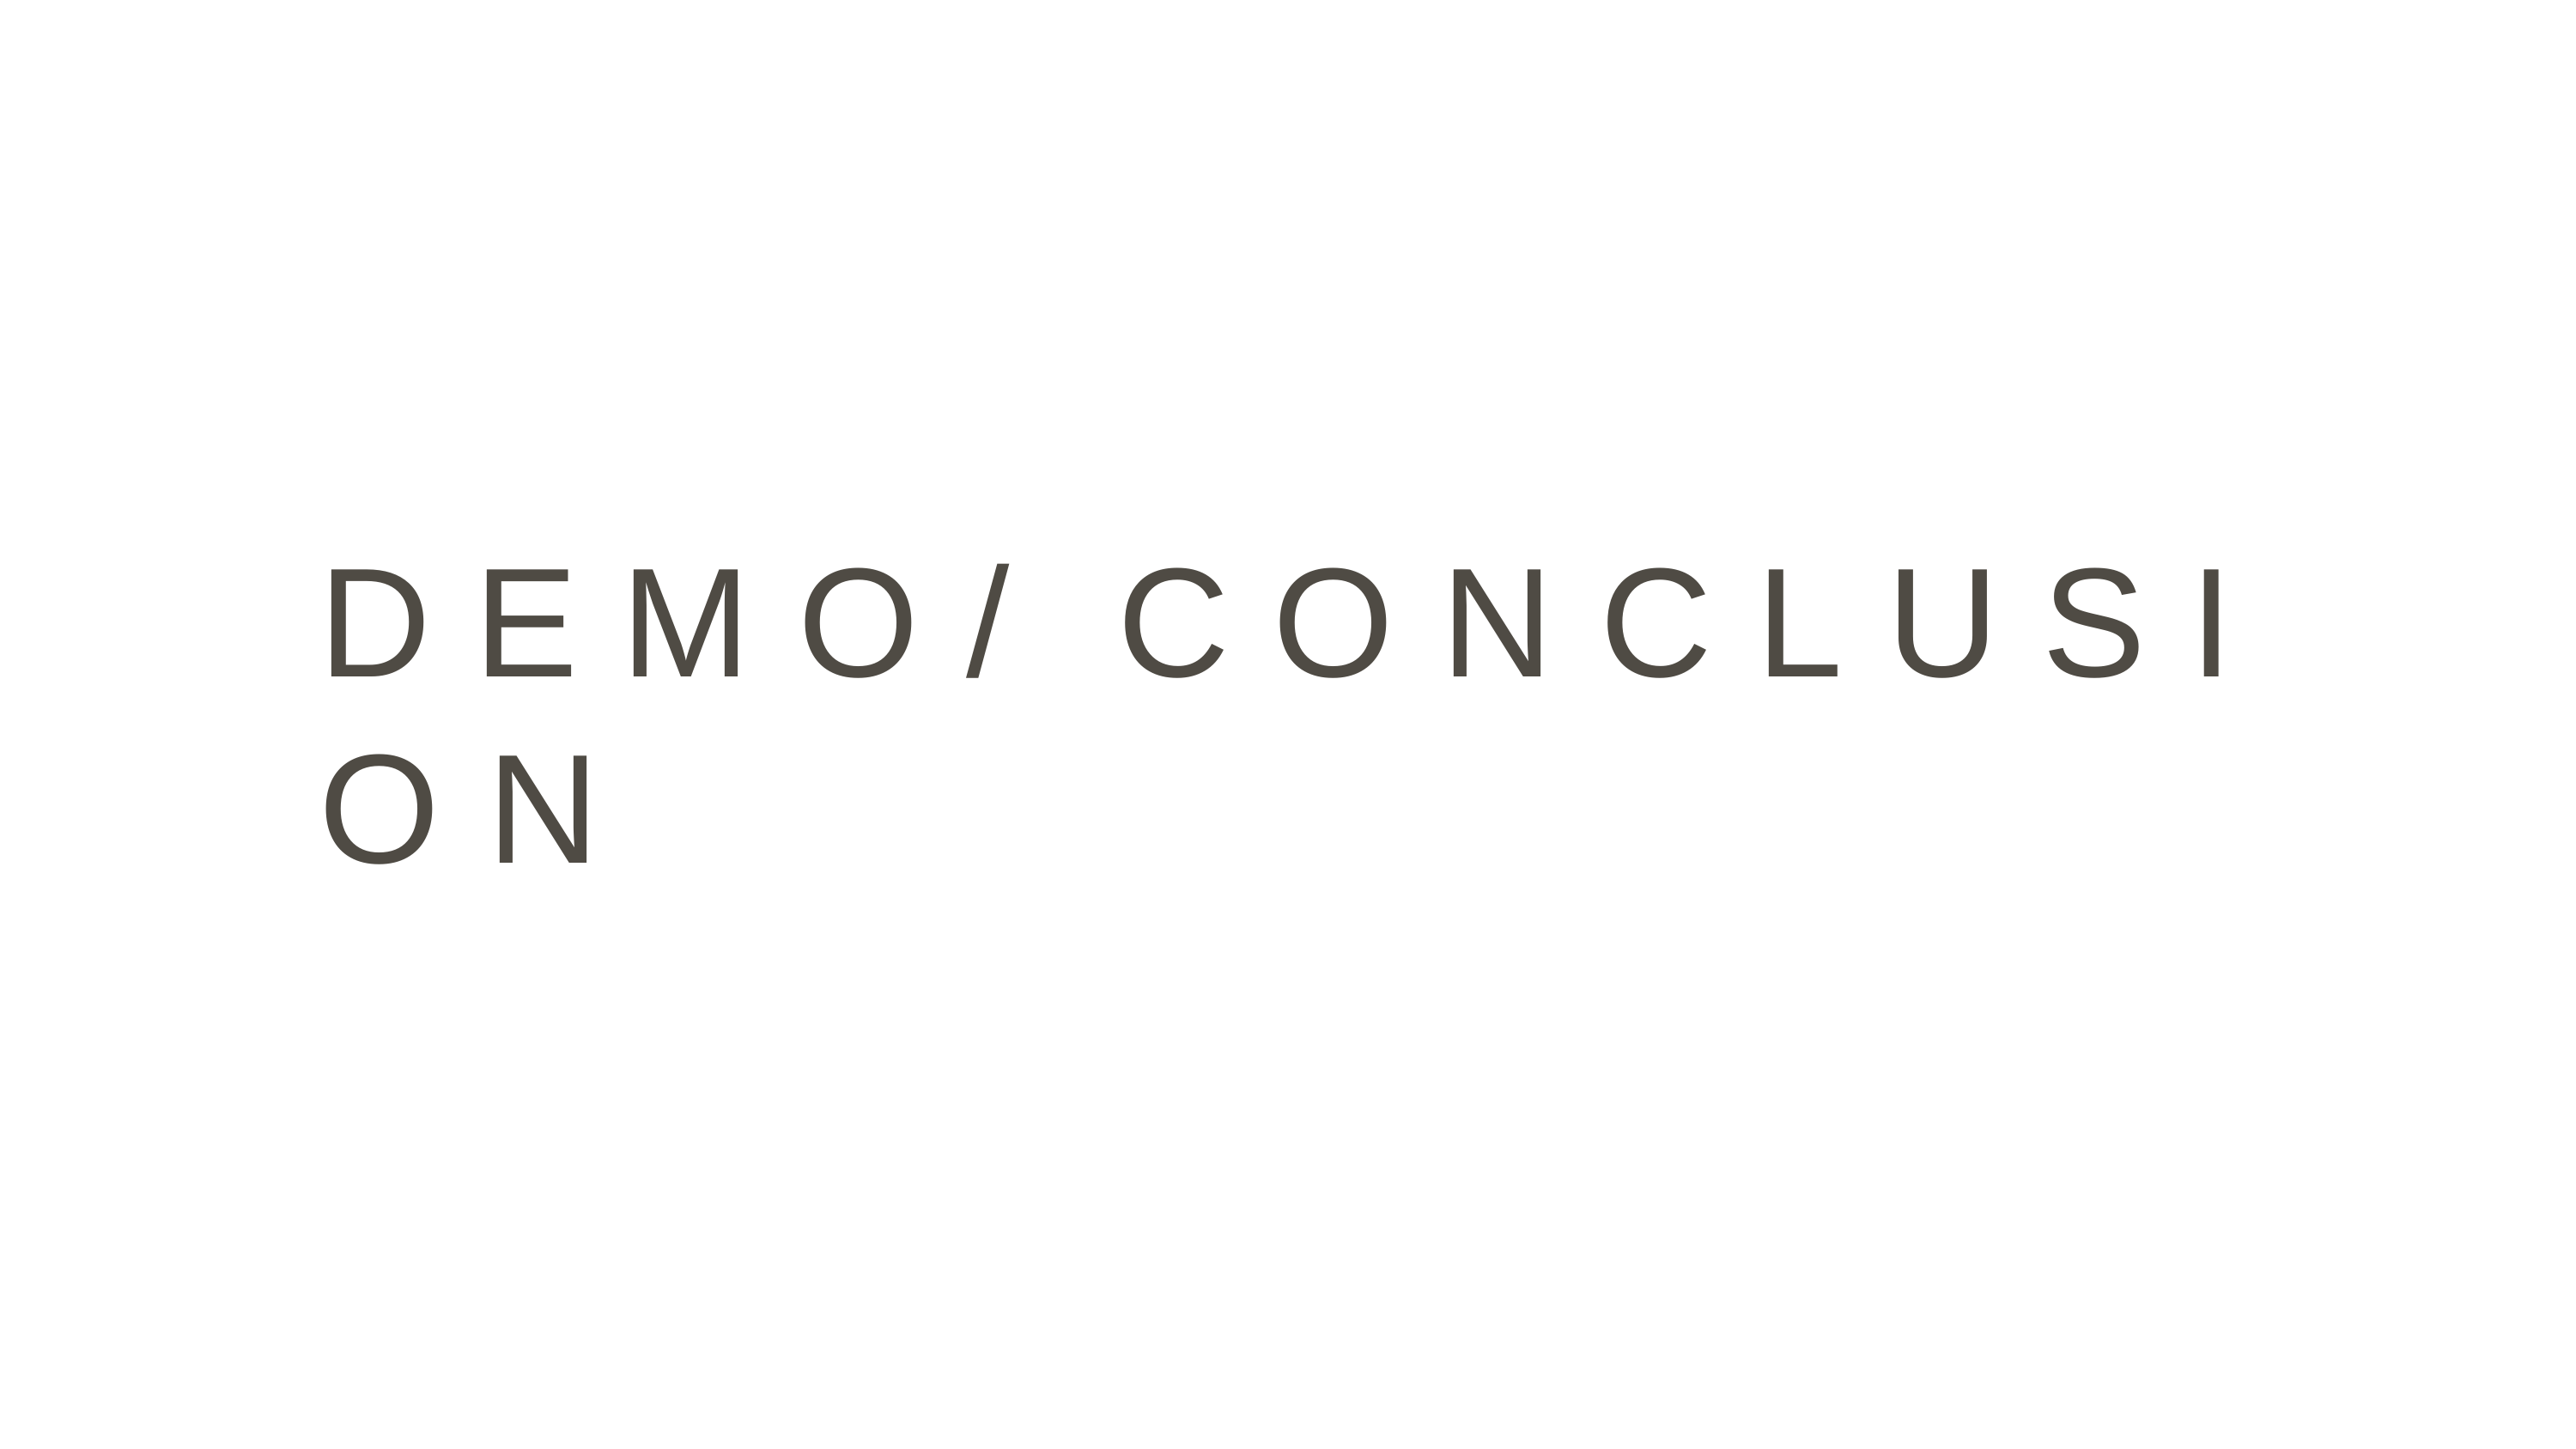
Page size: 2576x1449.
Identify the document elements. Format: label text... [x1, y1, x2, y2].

title D E M O / C O N C L U S I O N [222, 518, 2354, 895]
